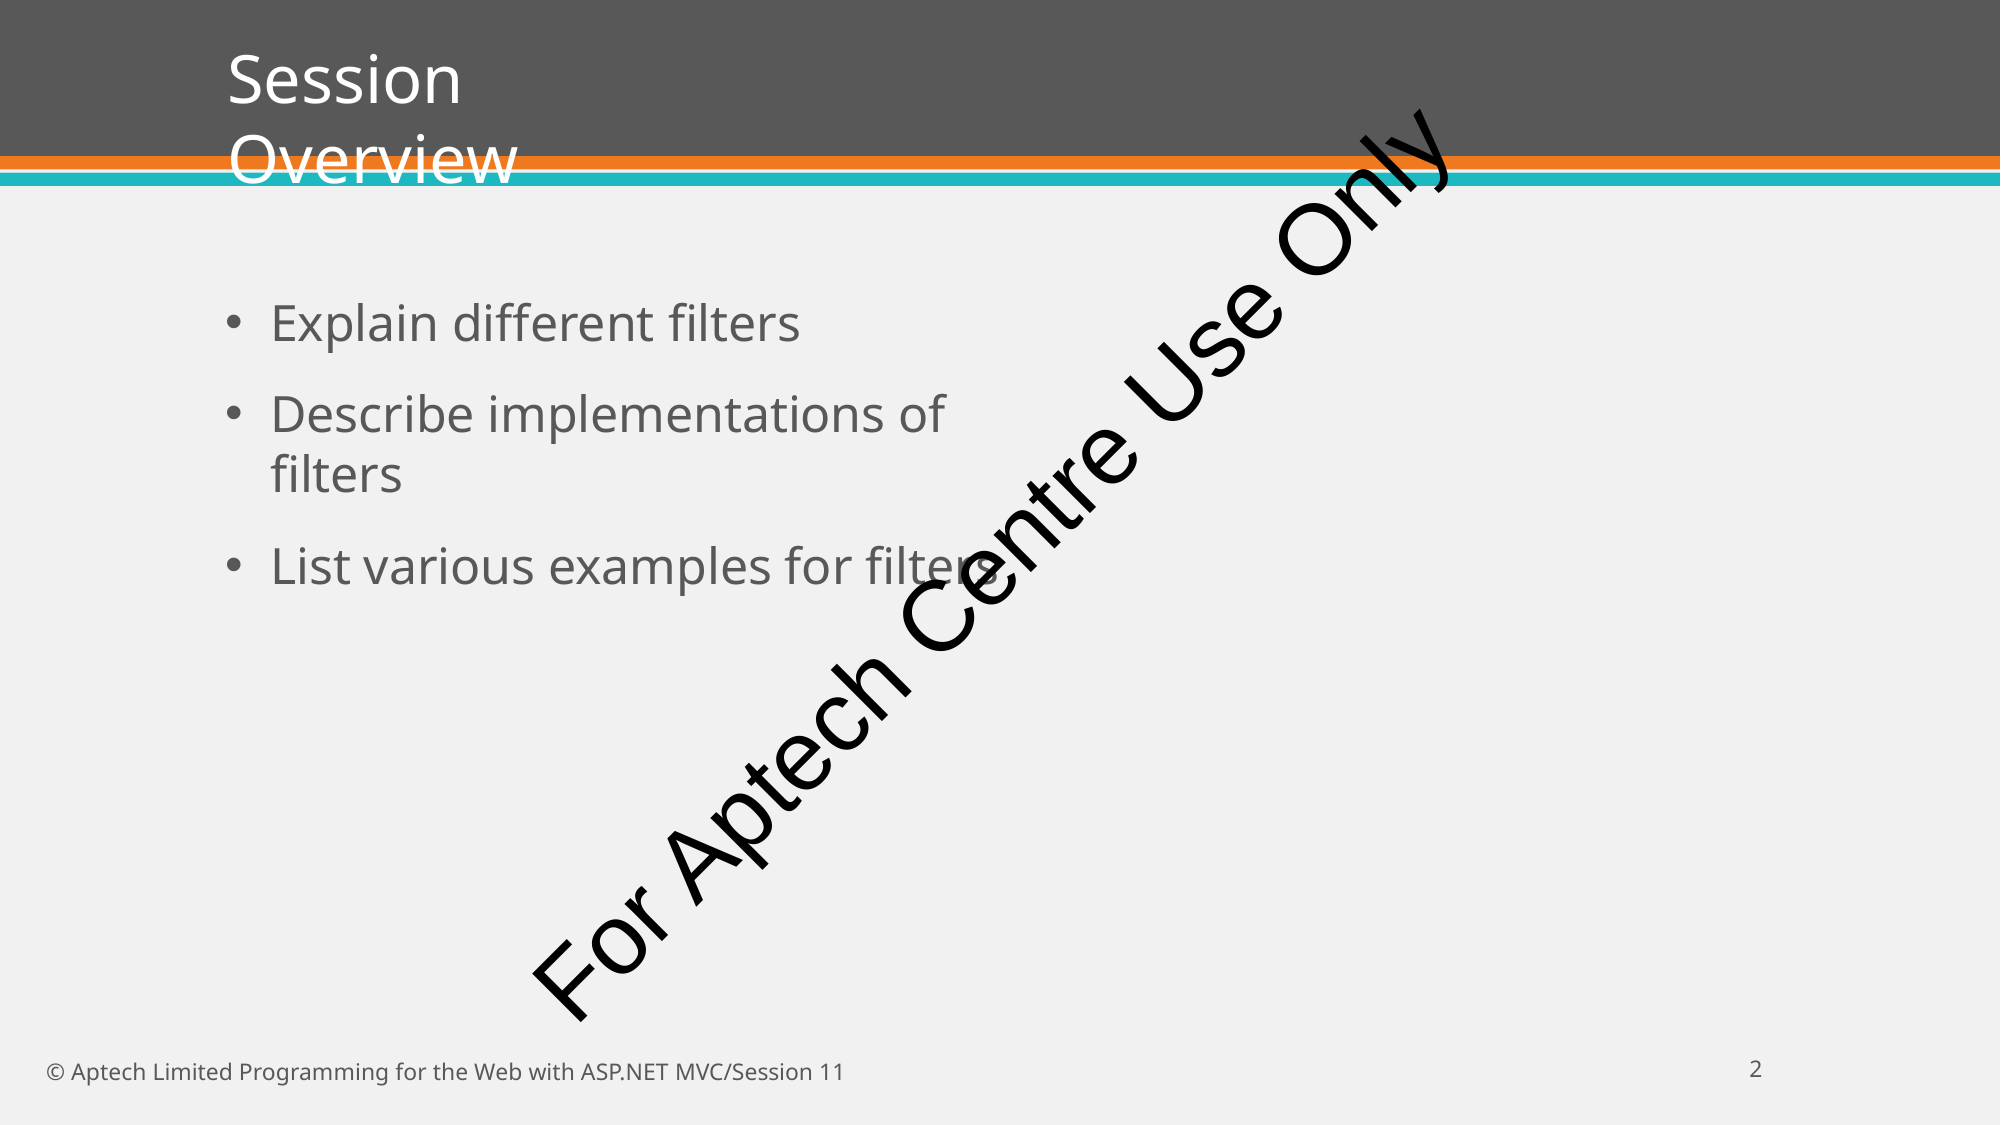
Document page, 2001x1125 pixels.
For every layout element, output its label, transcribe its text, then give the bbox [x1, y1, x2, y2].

text_box Explain different filters Describe implementations of filters List various examples for filters [223, 257, 1048, 595]
slide_number 10 [1745, 1054, 1777, 1125]
footer © Aptech Limited Programming for the Web with ASP.NET MVC/Session 11 [43, 1057, 847, 1125]
title Session Overview [225, 34, 759, 225]
text_box For Aptech Centre Use Only [518, 81, 1481, 1043]
